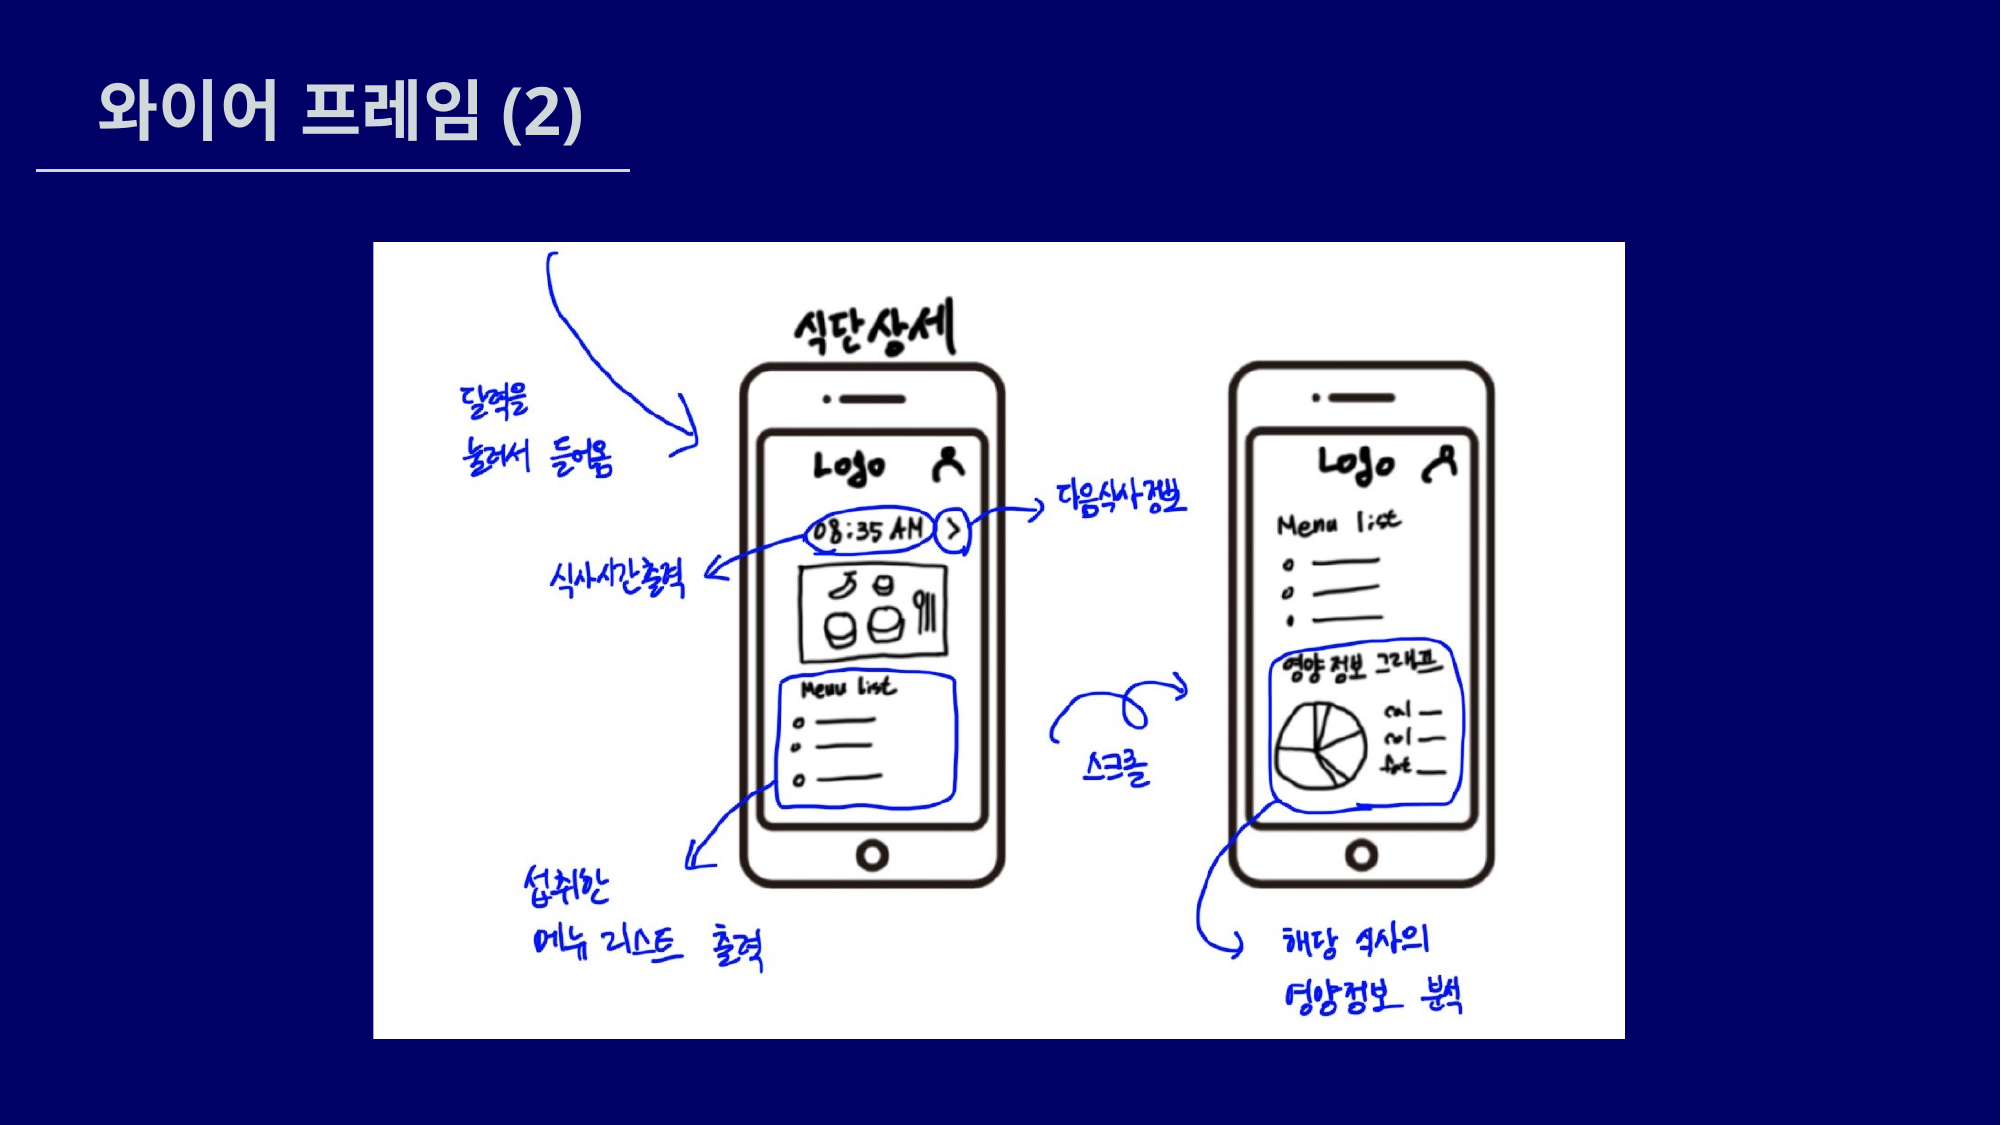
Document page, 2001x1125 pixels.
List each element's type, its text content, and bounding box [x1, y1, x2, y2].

text_box 와이어 프레임(2) [82, 60, 677, 156]
picture [373, 242, 1625, 1039]
